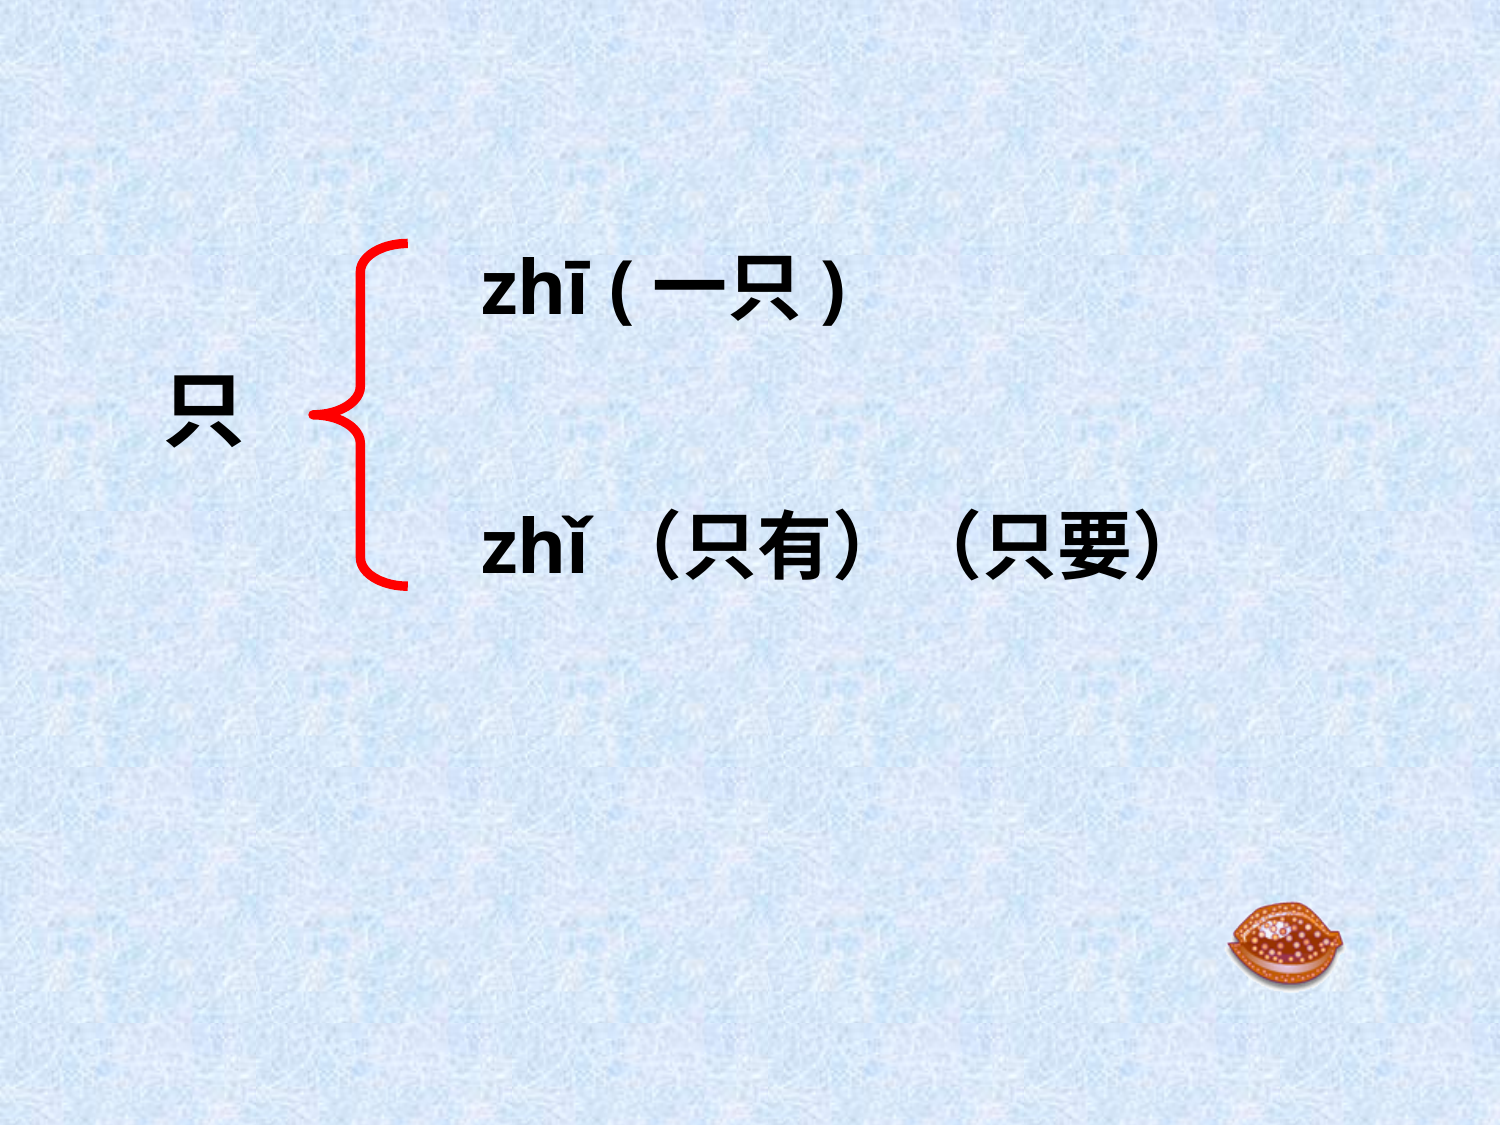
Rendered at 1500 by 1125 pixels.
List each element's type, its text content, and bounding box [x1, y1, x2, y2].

text_box zhī (一只) [466, 231, 951, 337]
picture [0, 0, 1500, 1125]
text_box 只 [147, 350, 278, 465]
text_box zhǐ（只有）（只要） [466, 491, 1329, 597]
text_box [312, 243, 408, 587]
